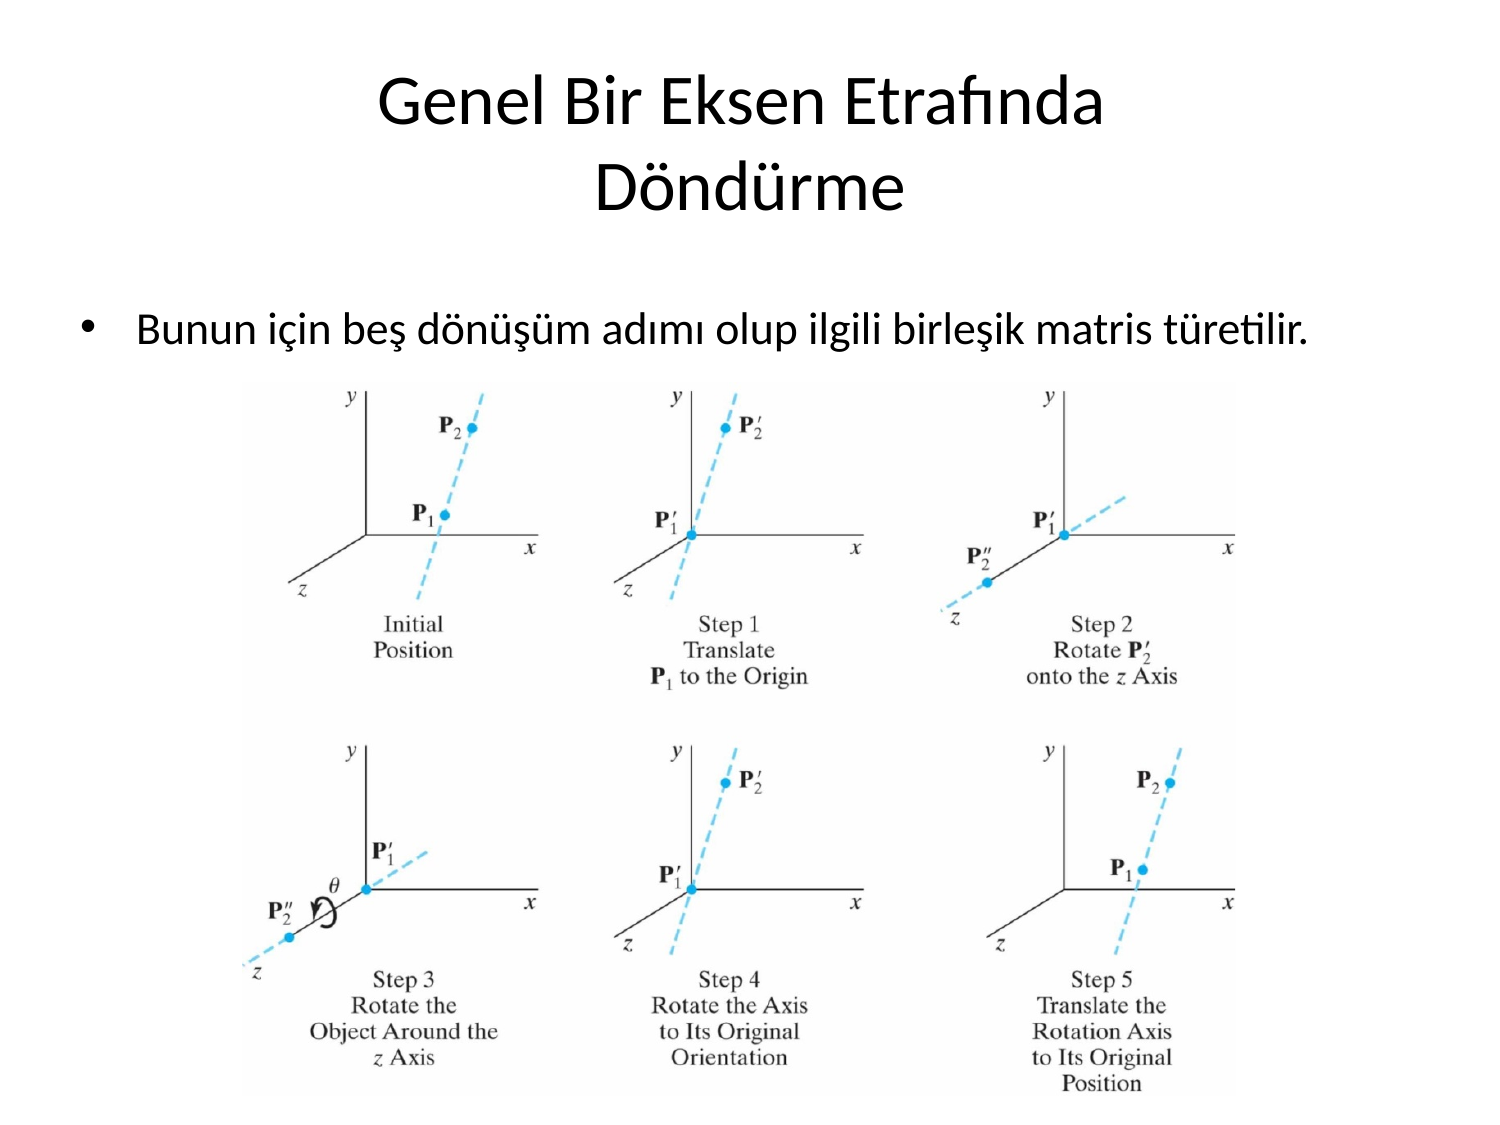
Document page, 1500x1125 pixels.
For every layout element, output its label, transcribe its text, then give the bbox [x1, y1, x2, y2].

title Genel Bir Eksen Etrafında Döndürme [75, 45, 1425, 233]
list Bunun için beş dönüşüm adımı olup ilgili birleşik matris türetilir. [64, 290, 1424, 882]
picture [241, 382, 1236, 1105]
